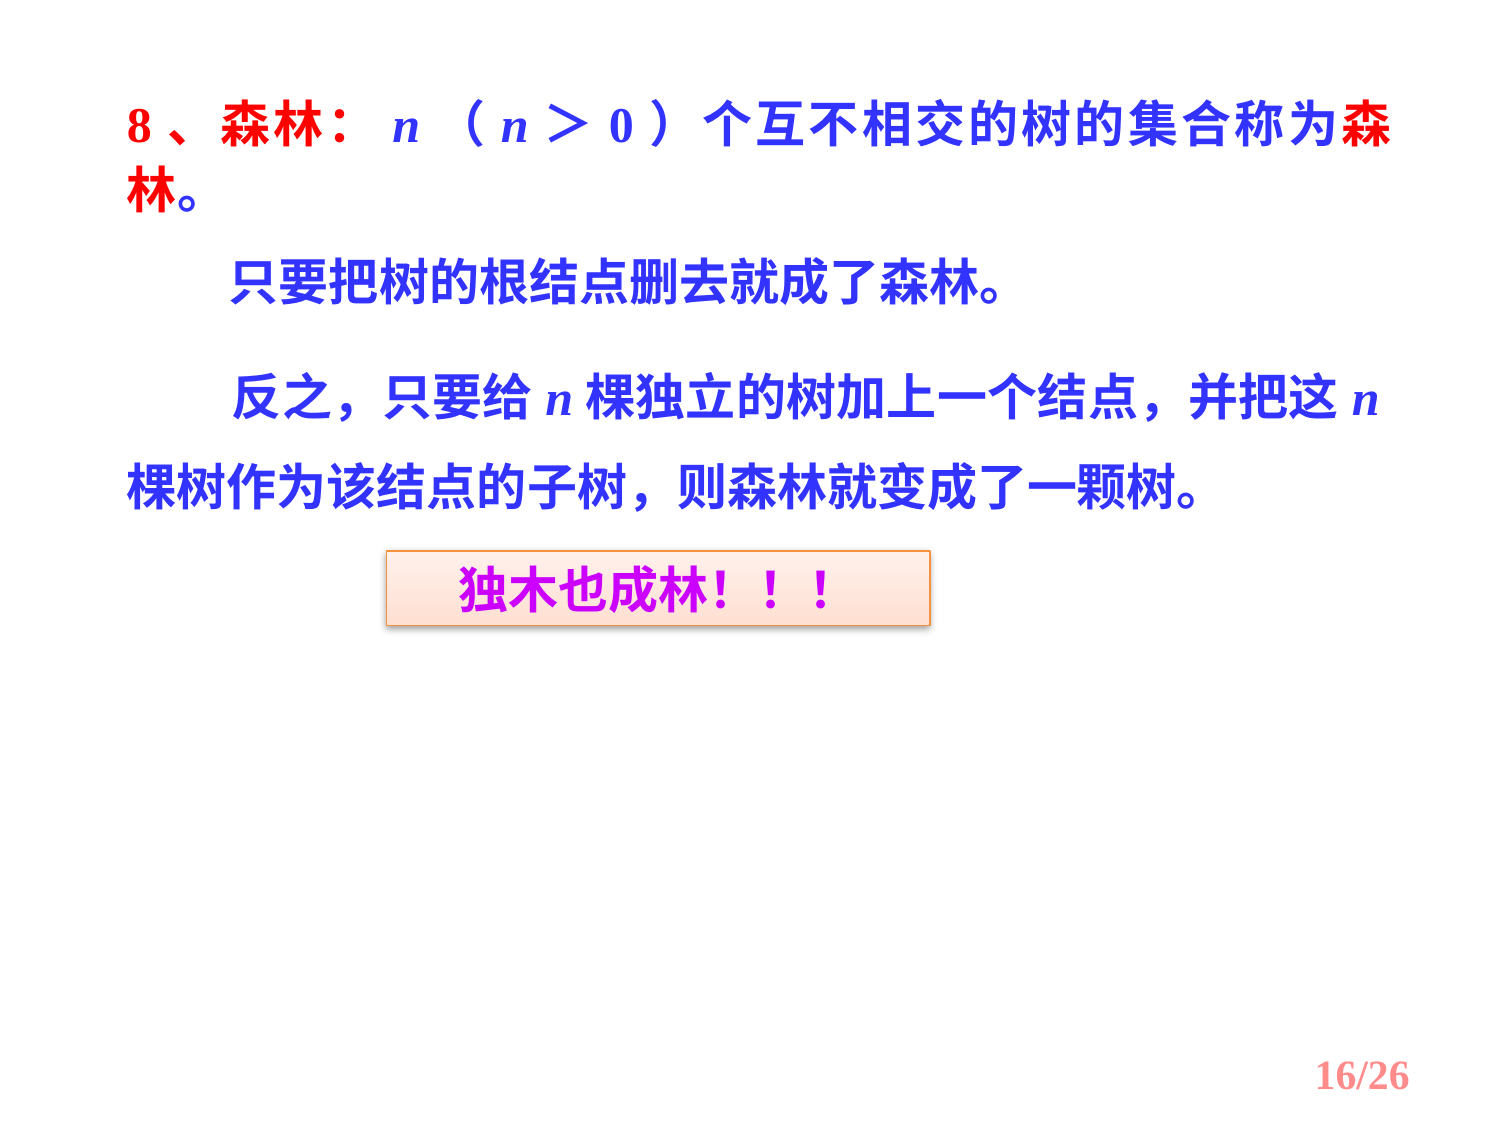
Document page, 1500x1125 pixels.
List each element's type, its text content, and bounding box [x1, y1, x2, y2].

text_box 8、森林：n（n＞0）个互不相交的树的集合称为森林。 只要把树的根结点删去就成了森林。 反之，只要给n棵独立的树加上一个结点，并把这n棵树作为该结点的子树，则森林就变成了一颗树。 [112, 78, 1407, 523]
text_box 独木也成林！！！ [386, 550, 931, 626]
slide_number 16/26 [1074, 1042, 1425, 1103]
